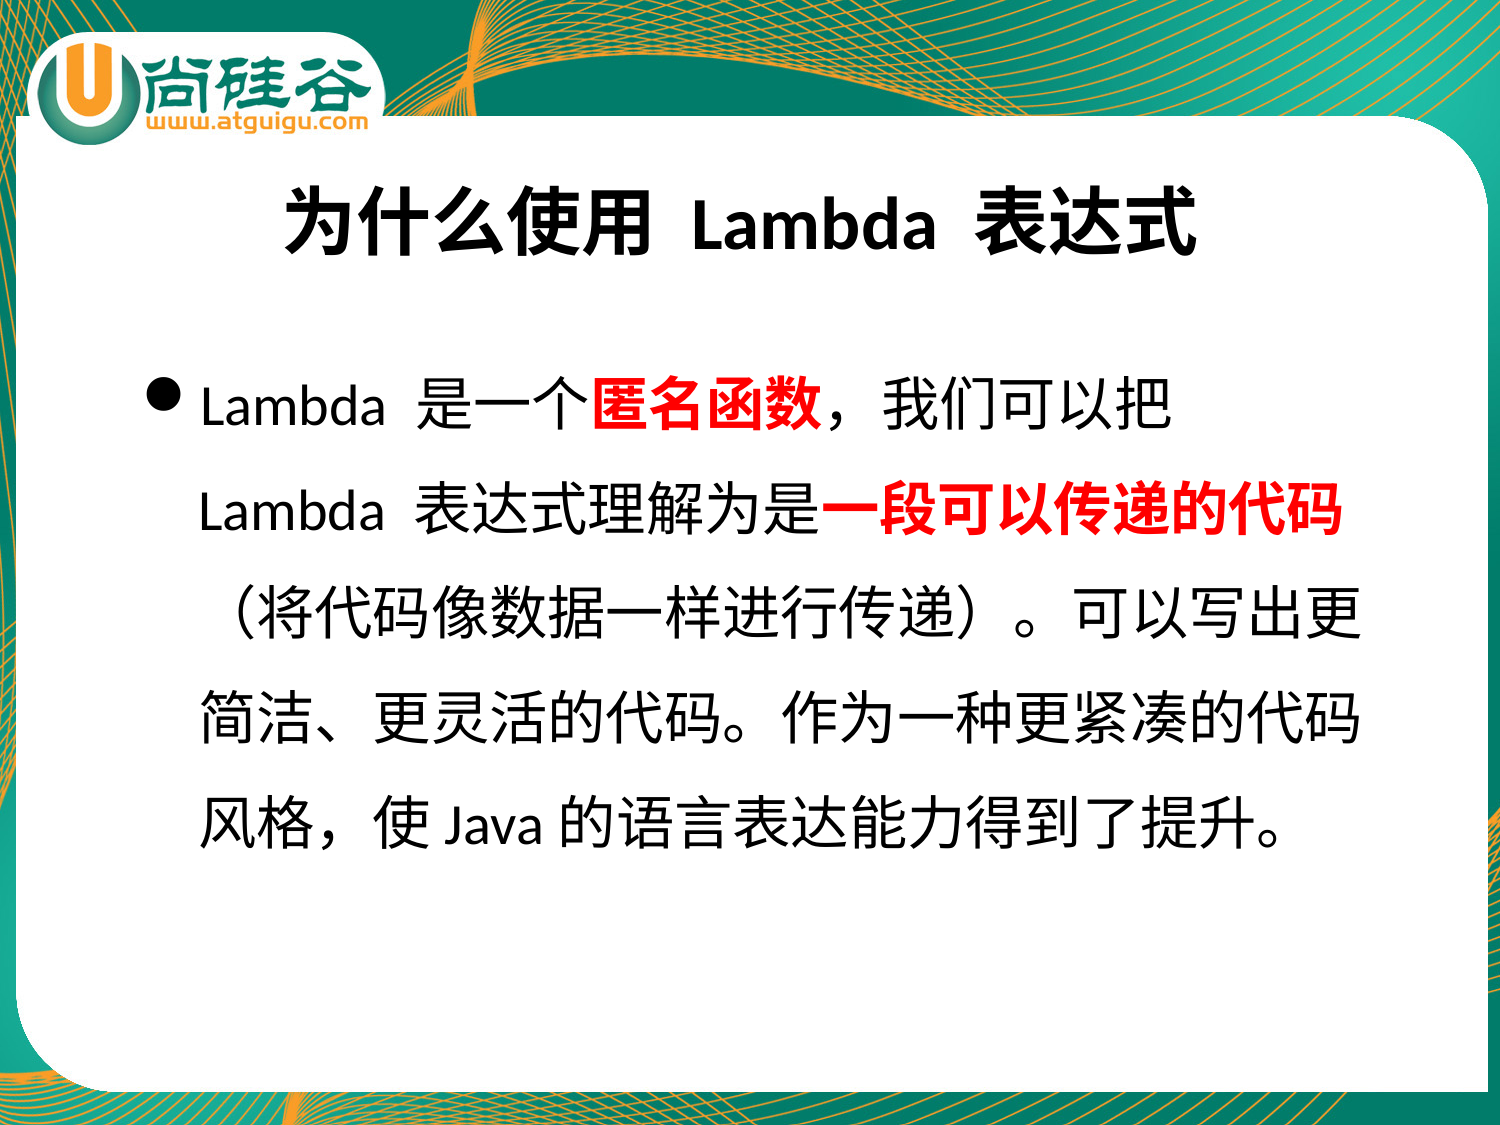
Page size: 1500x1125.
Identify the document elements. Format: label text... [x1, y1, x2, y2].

picture [0, 0, 1500, 1125]
title 为什么使用 Lambda 表达式 [64, 149, 1415, 290]
list Lambda 是一个匿名函数，我们可以把 Lambda 表达式理解为是一段可以传递的代码（将代码像数据一样进行传递）。可以写出更简洁、更灵活的代码。作为一种更紧凑的代码风格，使Java的语言表达能力得到了提升。 [126, 324, 1390, 1046]
